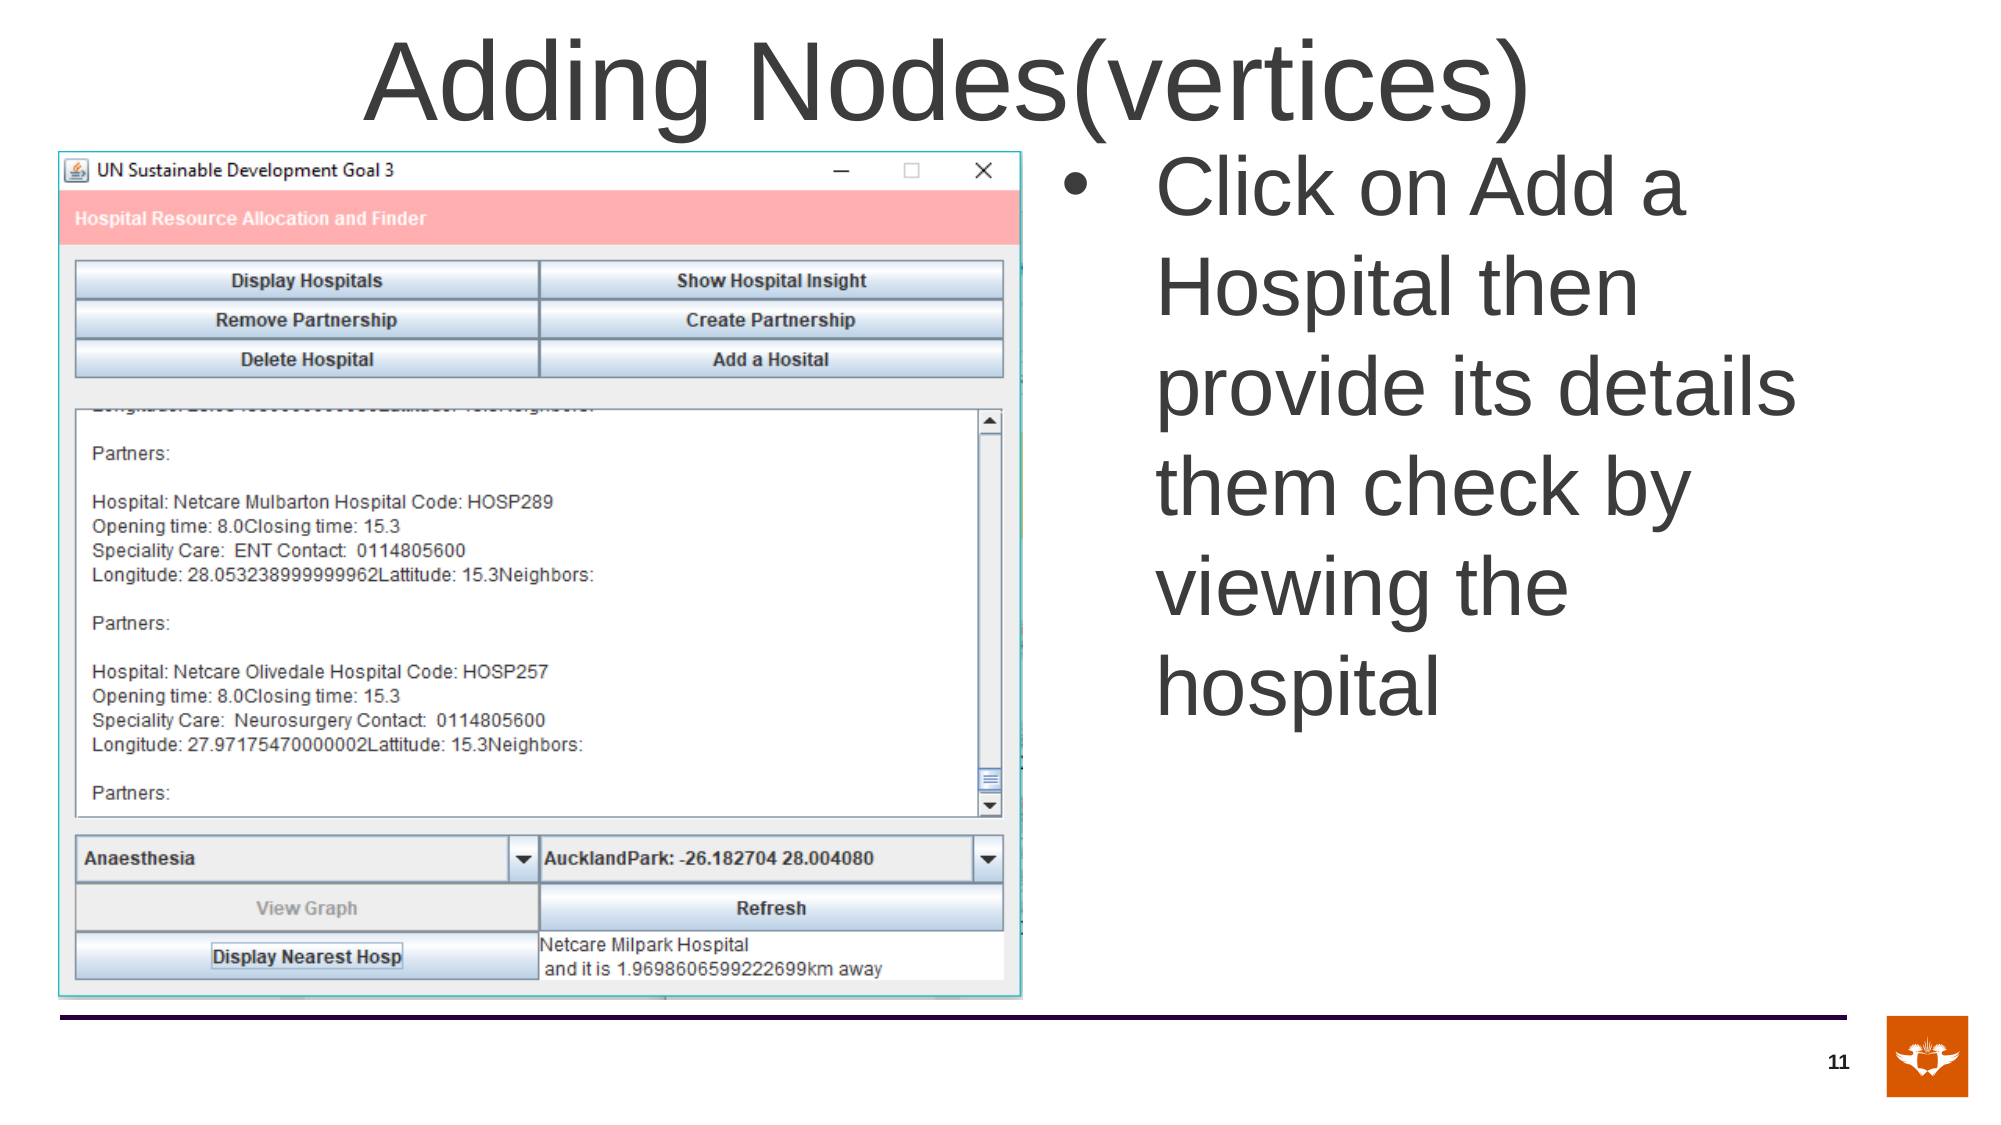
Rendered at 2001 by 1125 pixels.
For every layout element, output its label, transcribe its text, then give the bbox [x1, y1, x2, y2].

text_box Click on Add a Hospital then provide its details them check by viewing the hospital [1046, 124, 1890, 840]
picture [58, 151, 1023, 1001]
text_box Adding Nodes(vertices) [348, 0, 1548, 150]
picture [1885, 1014, 1970, 1099]
